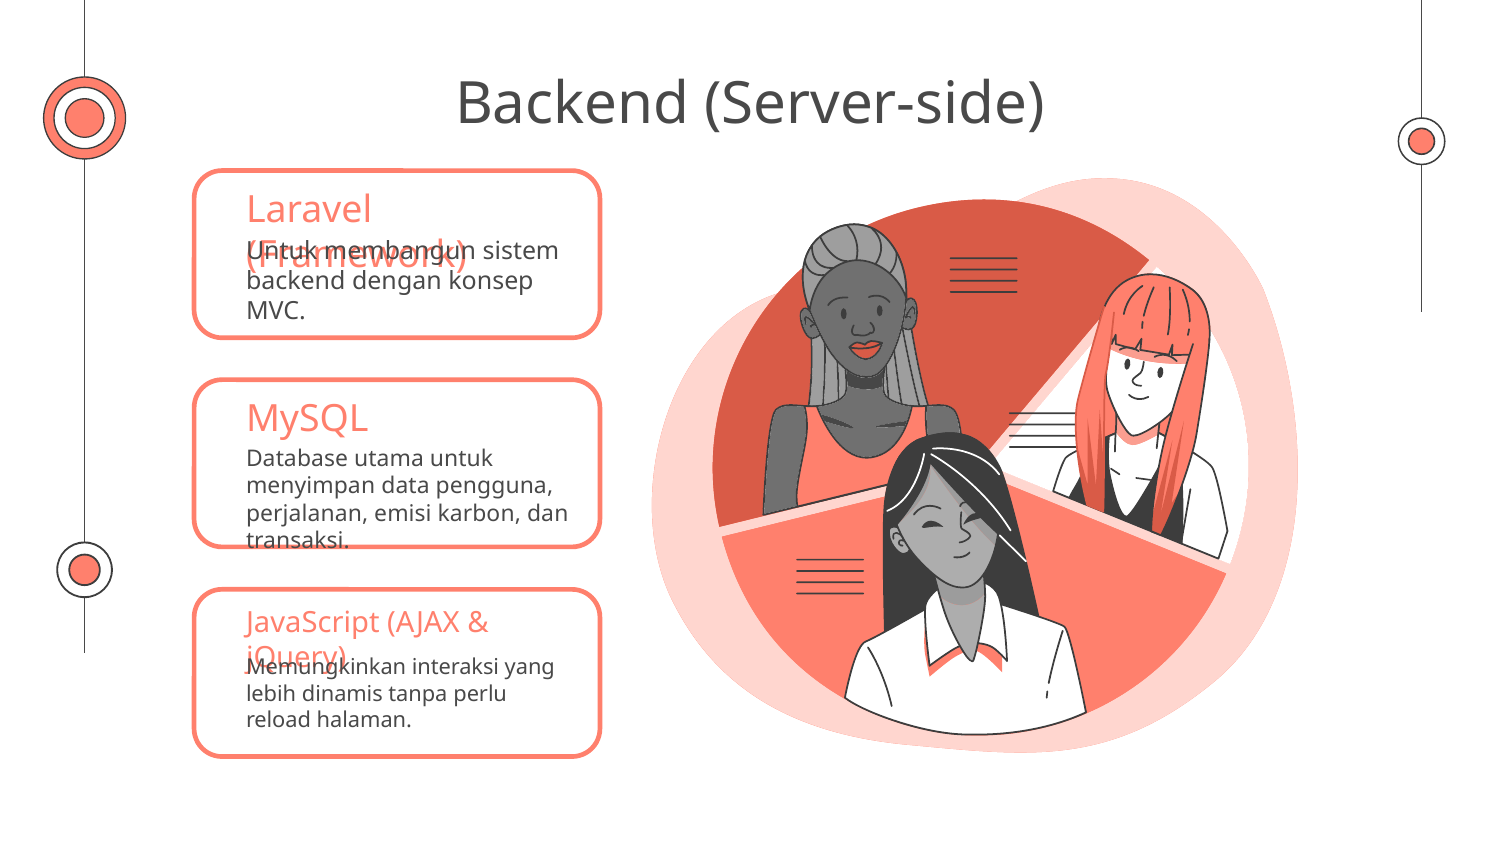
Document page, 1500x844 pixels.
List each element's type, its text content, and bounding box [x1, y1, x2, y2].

text_box [194, 170, 600, 338]
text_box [621, 177, 1320, 753]
title Backend (Server-side) [408, 50, 1092, 145]
subtitle MySQL [231, 378, 590, 428]
subtitle Database utama untuk menyimpan data pengguna, perjalanan, emisi karbon, dan transaksi. [231, 428, 590, 529]
subtitle Untuk membangun sistem backend dengan konsep MVC. [231, 219, 590, 320]
subtitle Memungkinkan interaksi yang lebih dinamis tanpa perlu reload halaman. [231, 638, 590, 739]
subtitle JavaScript (AJAX & jQuery) [231, 588, 590, 638]
subtitle Laravel (Framework) [231, 169, 590, 219]
text_box [194, 589, 600, 757]
text_box [194, 379, 600, 547]
